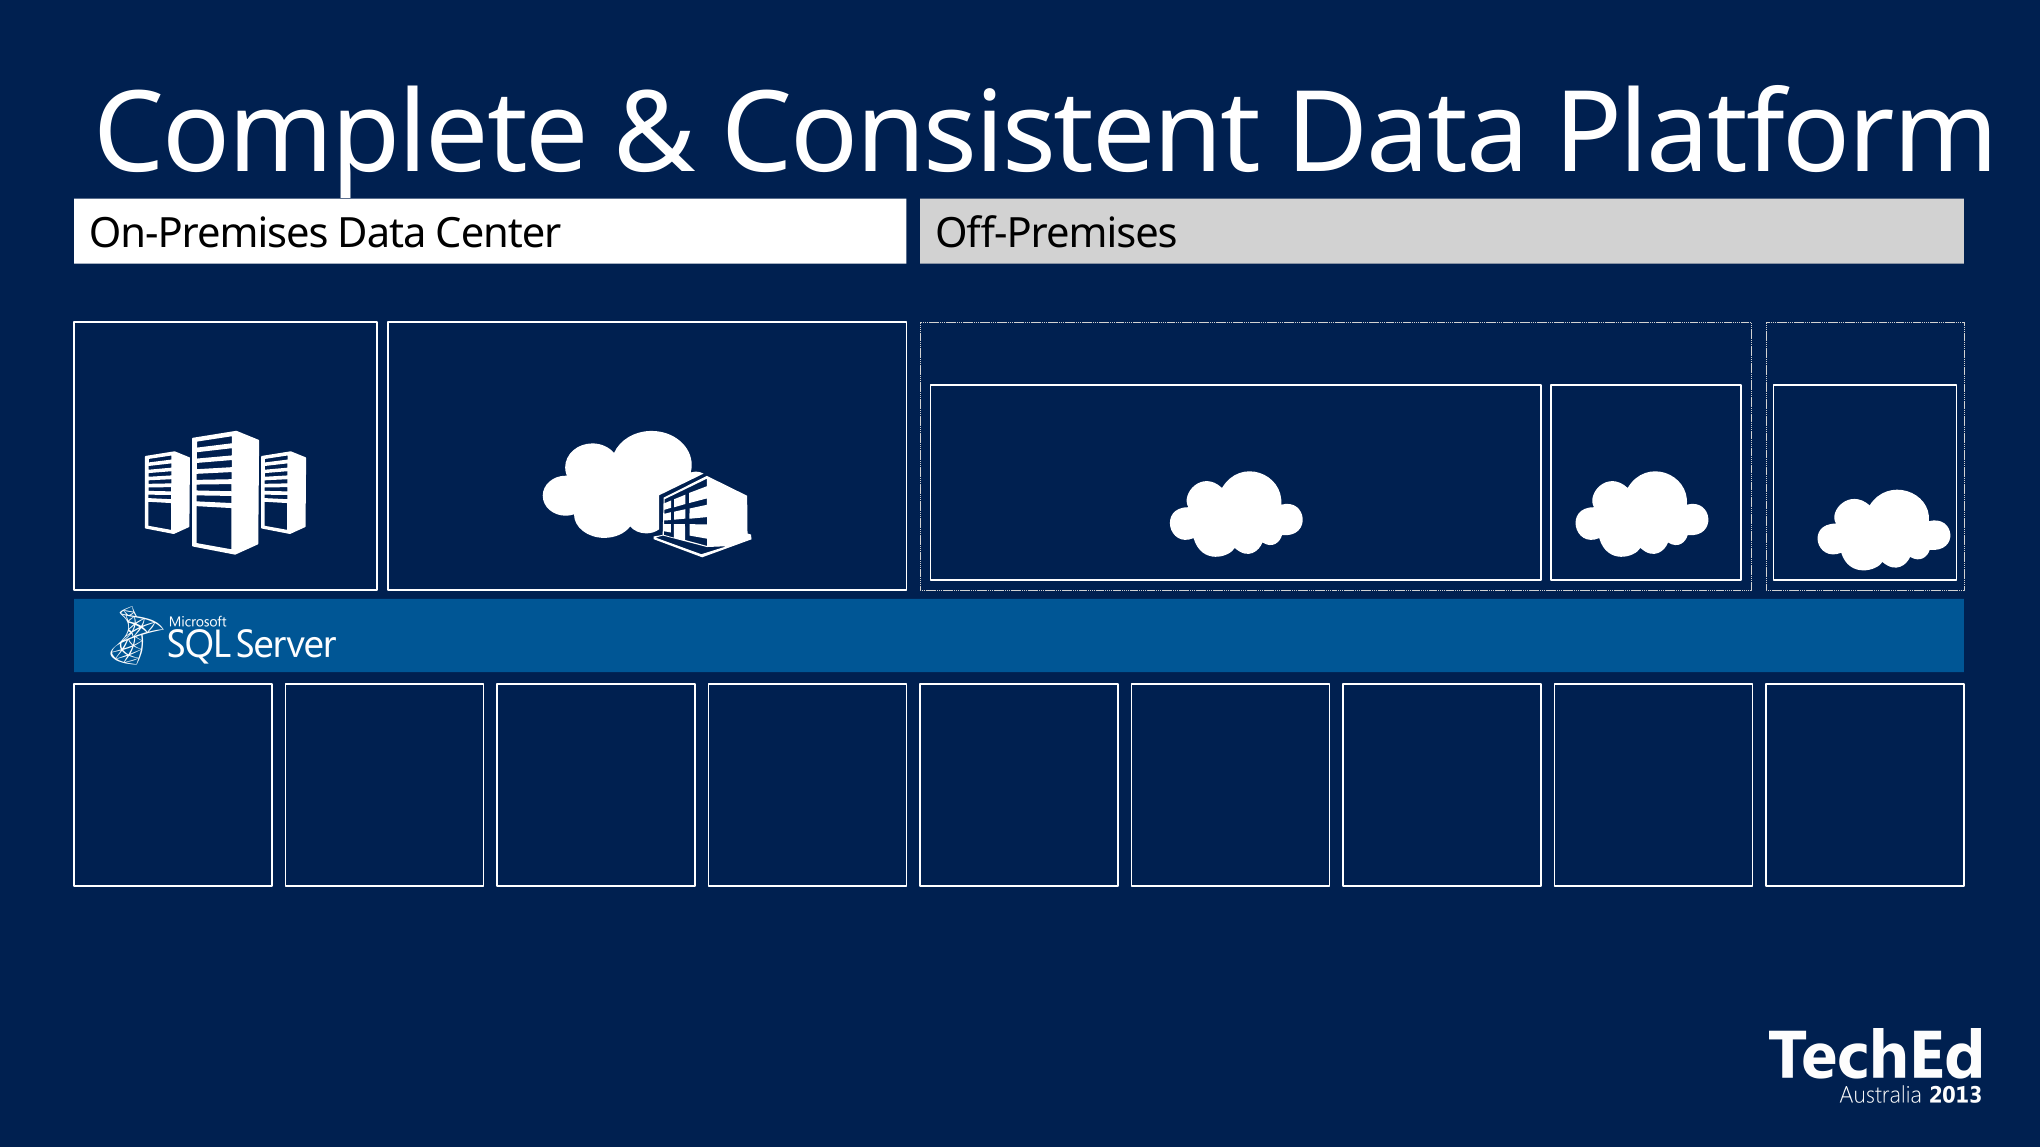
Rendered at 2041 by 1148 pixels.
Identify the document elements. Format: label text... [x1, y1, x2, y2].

text_box SQL Server on Windows Server [73, 683, 273, 887]
text_box Complete & Consistent Data Platform [70, 59, 2021, 210]
picture [1769, 1028, 1981, 1108]
text_box SQL Server in a Windows Server VM [708, 683, 907, 887]
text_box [73, 321, 378, 591]
text_box PDW Appliance [496, 683, 696, 887]
text_box HD Insight Server [285, 683, 484, 887]
text_box Microsoft Data Platform [74, 598, 1964, 673]
text_box SQL Server in a Windows Azure VM [919, 683, 1119, 887]
picture [108, 604, 343, 670]
text_box Service Provider CLOUD [1773, 384, 1957, 581]
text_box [1550, 384, 1742, 581]
text_box [1816, 488, 1952, 572]
text_box SQL Server in a Windows Server VM [1765, 683, 1965, 887]
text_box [930, 384, 1542, 581]
text_box Off-Premises [919, 210, 1965, 264]
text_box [387, 321, 907, 591]
text_box Microsoft Cloud [919, 321, 1752, 592]
text_box Power BI features in O365 [1554, 683, 1753, 887]
text_box SQL Database service [1131, 683, 1330, 887]
text_box 3rd Party [1765, 321, 1965, 592]
text_box HDInsight Tables Blobs [1342, 683, 1542, 887]
text_box On-Premises Data Center [73, 210, 907, 264]
